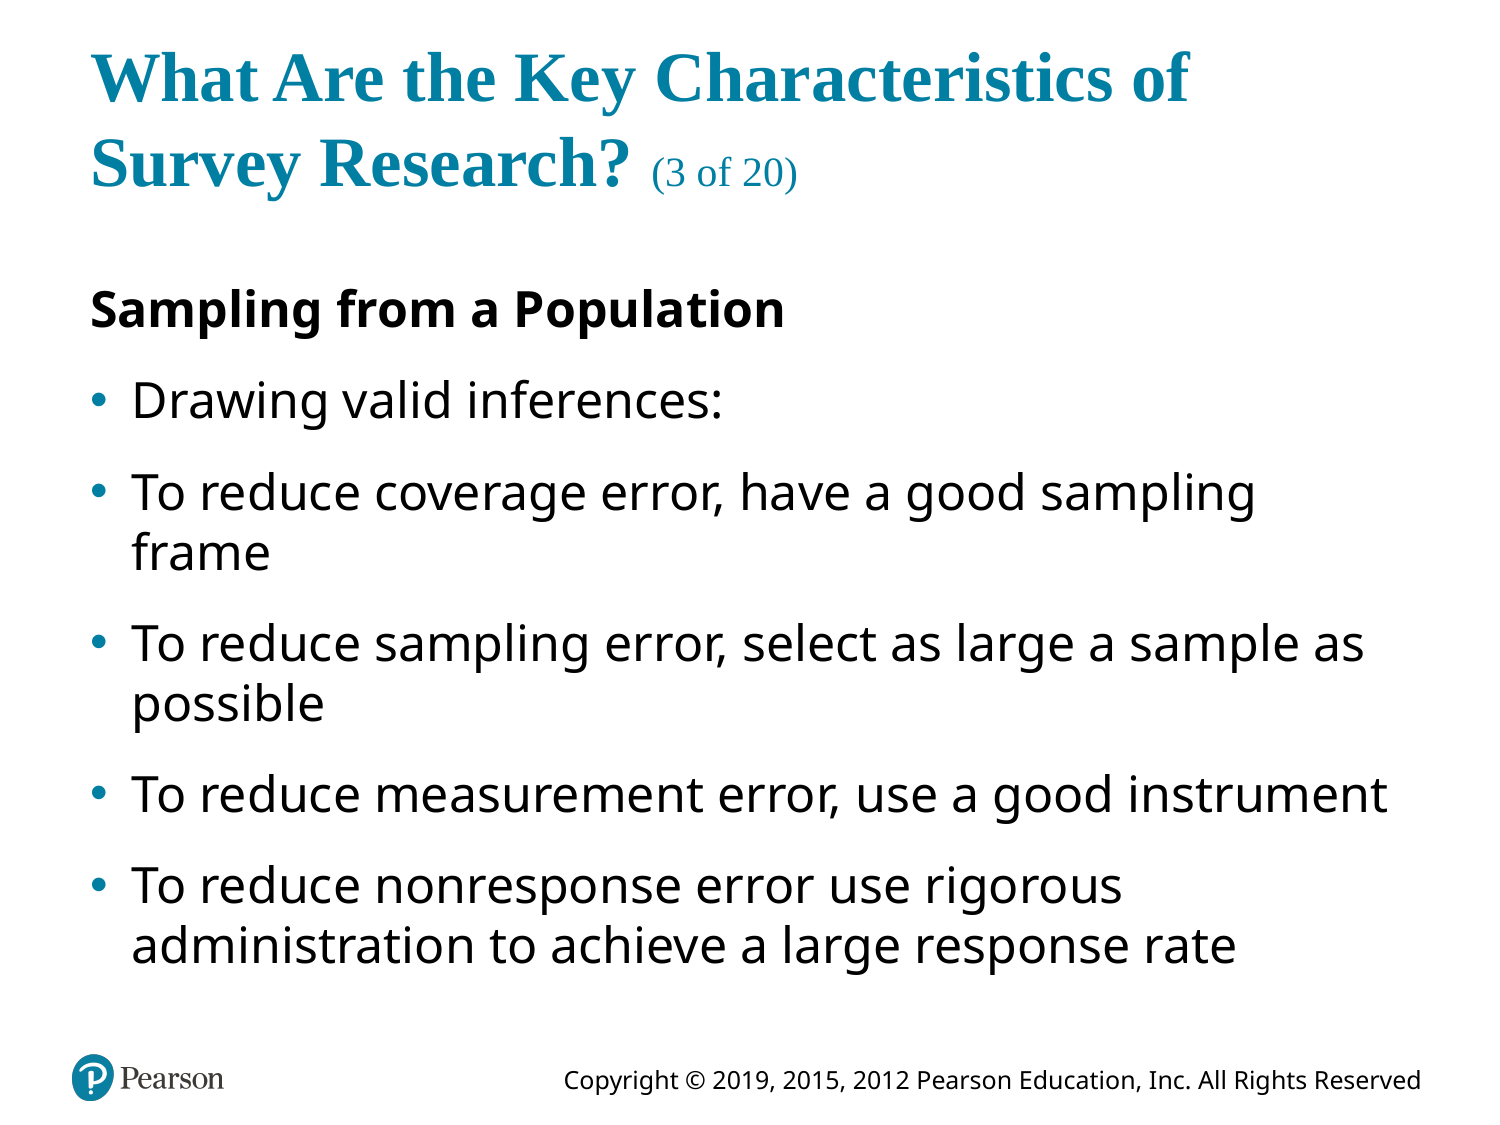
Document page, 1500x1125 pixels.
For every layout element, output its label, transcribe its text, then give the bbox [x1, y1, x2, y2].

picture [72, 1054, 88, 1070]
picture [80, 1063, 106, 1088]
picture [72, 1087, 83, 1101]
title What Are the Key Characteristics of Survey Research? (3 of 20) [75, 35, 1425, 216]
picture [98, 1054, 224, 1101]
list Sampling from a Population Drawing valid inferences: To reduce coverage error, have a good sampling frame To reduce sampling error, select as large a sample as possible To reduce measurement error, use a good instrument To reduce nonresponse error use rigorous administration to achieve a large response rate [75, 262, 1425, 951]
